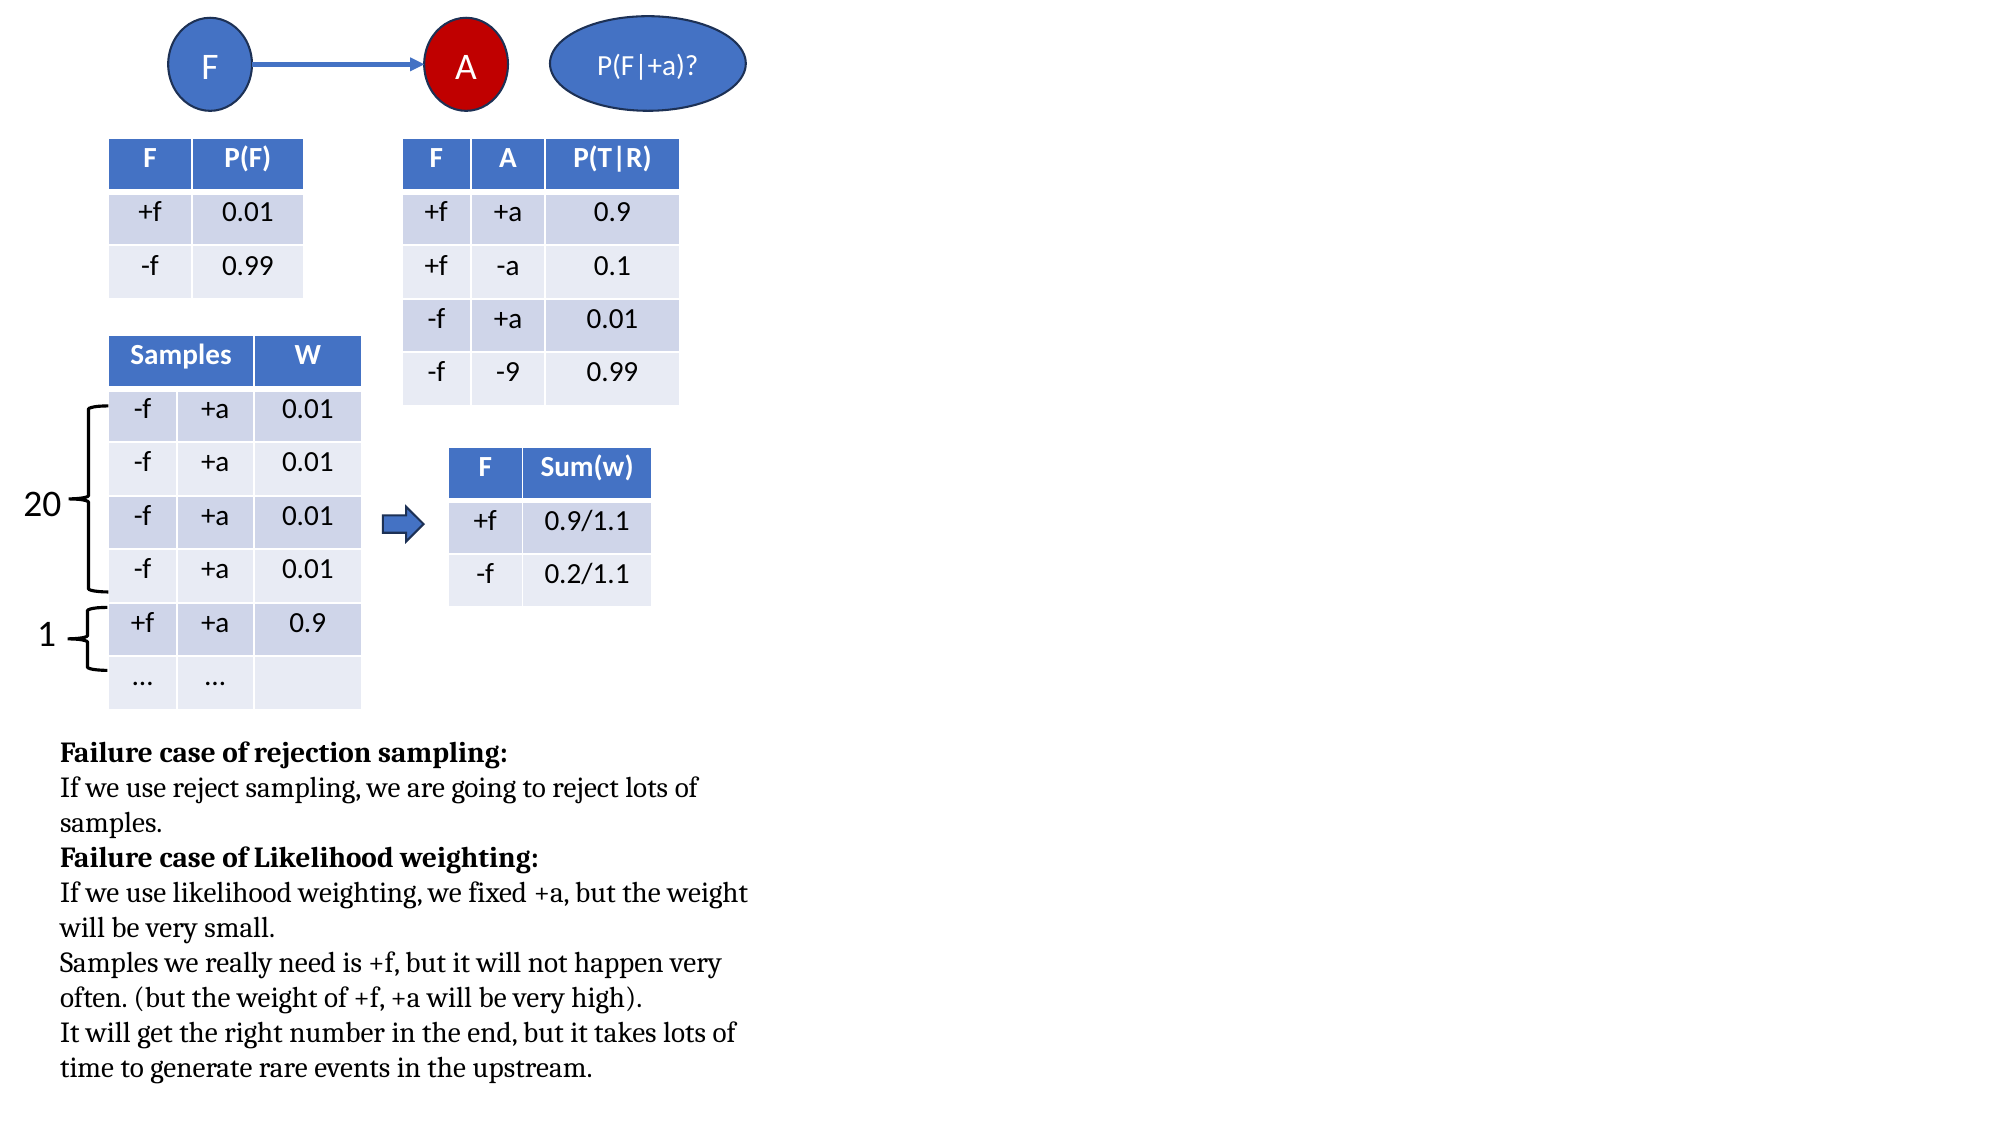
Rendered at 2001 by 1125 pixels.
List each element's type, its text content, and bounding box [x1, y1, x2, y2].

table_cell -f [109, 443, 176, 495]
text_box [77, 405, 109, 593]
table_cell +a [178, 497, 253, 548]
table_header F [109, 139, 191, 189]
table_cell 0.01 [255, 497, 361, 548]
table_cell -f [403, 300, 470, 351]
table_cell -f [109, 550, 176, 602]
table_cell +f [109, 195, 191, 244]
text_box [381, 504, 426, 544]
table_cell 0.9 [255, 604, 361, 655]
table_cell … [109, 657, 176, 709]
table_header P(T|R) [546, 139, 679, 189]
table_header F [449, 448, 522, 498]
table_cell 0.1 [546, 246, 679, 298]
table_cell +a [472, 300, 544, 351]
text_box 1 [22, 602, 95, 662]
table_cell 0.9/1.1 [523, 503, 651, 553]
table_cell -f [449, 555, 522, 606]
text_box P(F|+a)? [548, 15, 747, 112]
text_box Failure case of rejection sampling: If we use reject sampling, we are going to reject lots of samples. Failure case of Likelihood weighting: If we use likelihood weighting, we fixed +a, but the weight will be very small. Samples we really need is +f, but it will not happen very often. (but the weight of +f, +a will be very high). It will get the right number in the end, but it takes lots of time to generate rare events in the upstream. [45, 725, 802, 1091]
table_cell 0.99 [193, 246, 303, 298]
table_cell 0.01 [255, 392, 361, 441]
table_cell 0.01 [255, 443, 361, 495]
table_cell … [178, 657, 253, 709]
table_cell +a [178, 443, 253, 495]
table_cell +f [403, 246, 470, 298]
table_cell -f [109, 392, 176, 441]
table_cell +f [449, 503, 522, 553]
table_cell -f [403, 353, 470, 405]
table_header F [403, 139, 470, 189]
table_cell 0.2/1.1 [523, 555, 651, 606]
text_box A [423, 16, 510, 112]
table_cell 0.9 [546, 195, 679, 244]
text_box F [167, 16, 253, 112]
table_cell +a [178, 392, 253, 441]
table_cell 0.99 [546, 353, 679, 405]
table_cell -f [109, 497, 176, 548]
table_cell 0.01 [255, 550, 361, 602]
table_cell +f [403, 195, 470, 244]
text_box [86, 606, 108, 671]
table_cell +a [472, 195, 544, 244]
table_header P(F) [193, 139, 303, 189]
table_cell +a [178, 604, 253, 655]
table_cell -9 [472, 353, 544, 405]
table_cell [255, 657, 361, 709]
table_cell -a [472, 246, 544, 298]
table_cell -f [109, 246, 191, 298]
text_box 20 [8, 471, 77, 532]
table_header Sum(w) [523, 448, 651, 498]
table_header Samples [109, 336, 253, 386]
table_cell 0.01 [546, 300, 679, 351]
table_cell 0.01 [193, 195, 303, 244]
table_header A [472, 139, 544, 189]
table_cell +f [109, 604, 176, 655]
table_header W [255, 336, 361, 386]
table_cell +a [178, 550, 253, 602]
